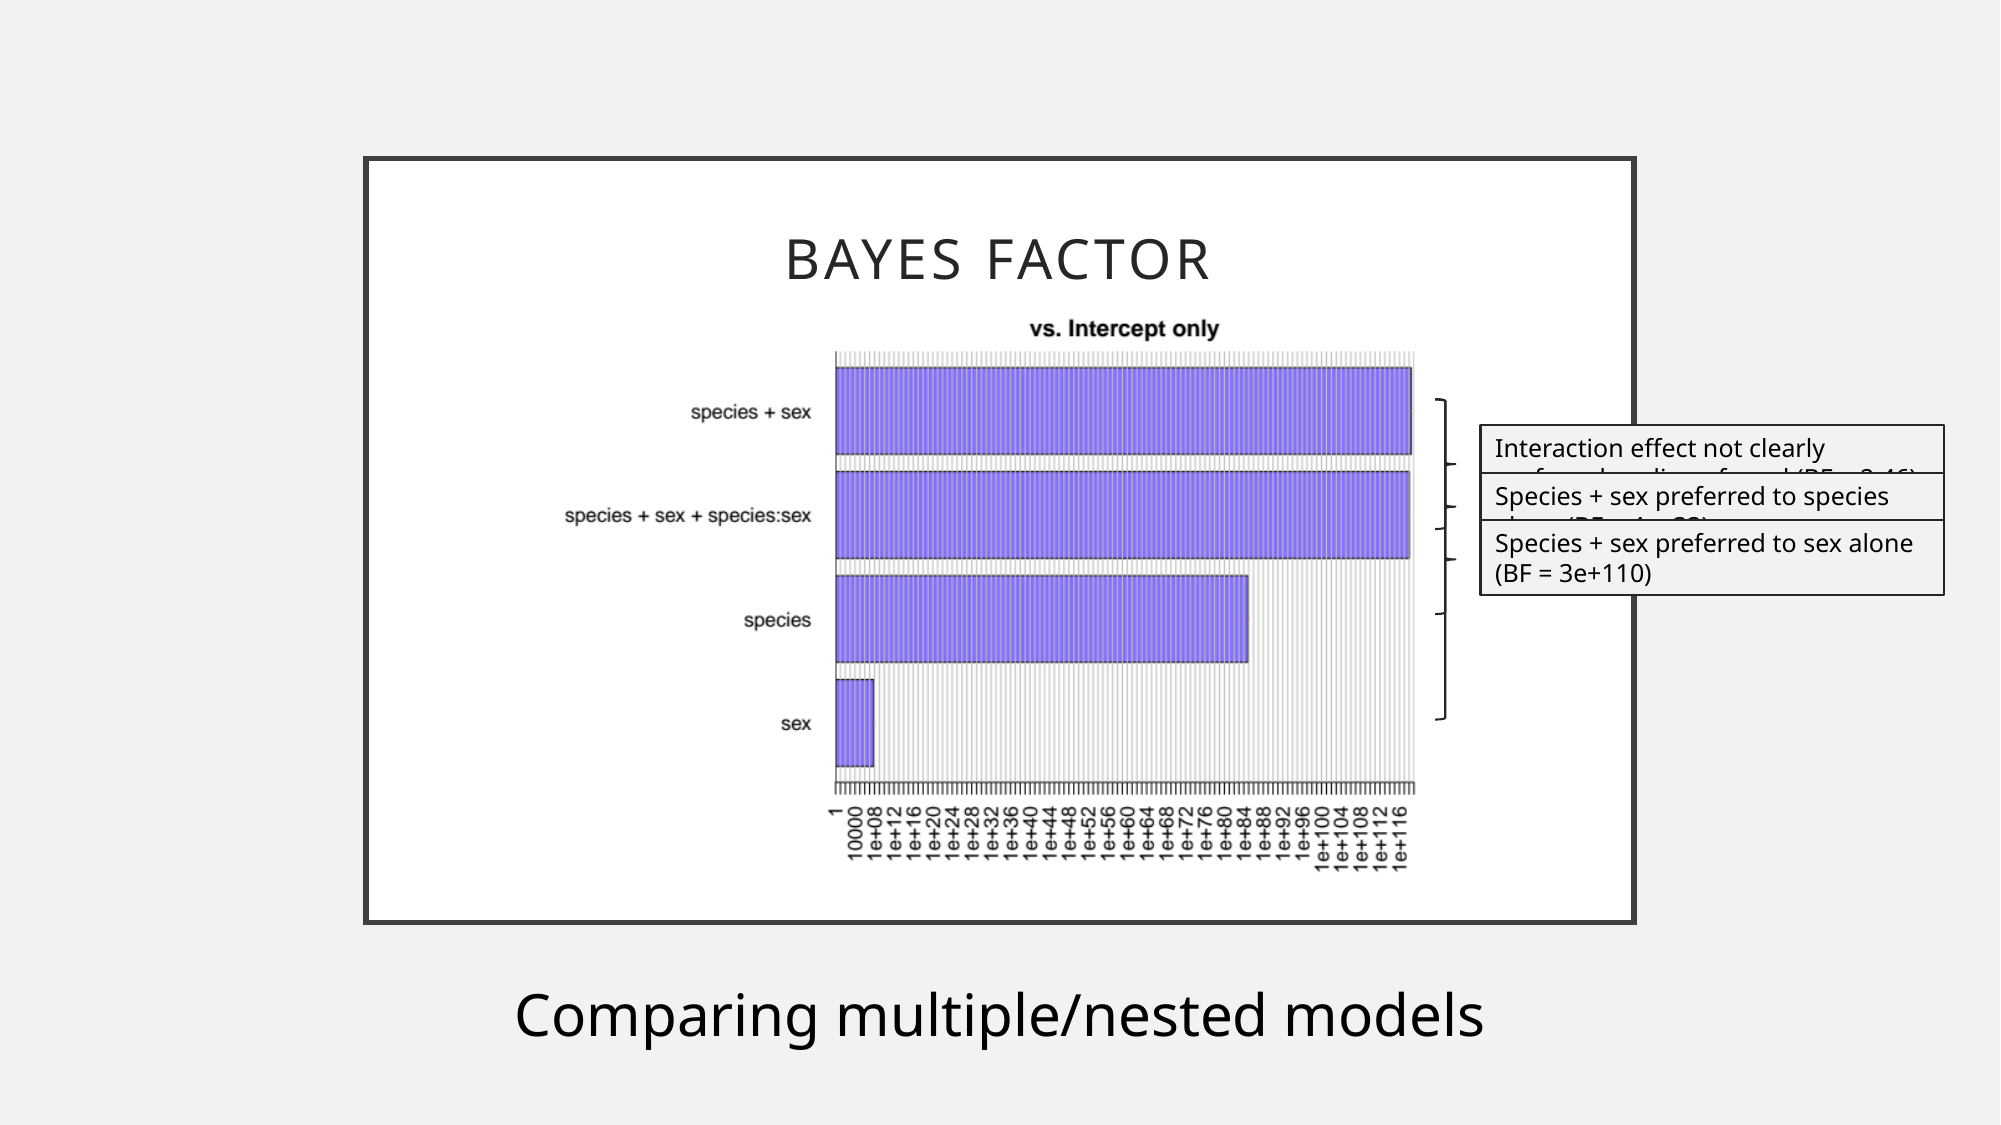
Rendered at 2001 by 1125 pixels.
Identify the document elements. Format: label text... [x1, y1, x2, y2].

title Bayes factor [363, 156, 1637, 925]
text_box Comparing multiple/nested models [366, 970, 1635, 1056]
text_box Species + sex preferred to sex alone (BF = 3e+110) [1480, 520, 1944, 595]
text_box [1446, 504, 1456, 509]
text_box Species + sex preferred to species alone (BF = 4e+33) [1480, 473, 1944, 520]
picture [482, 303, 1436, 900]
text_box Interaction effect not clearly preferred or dispreferred (BF = 2.46) [1480, 424, 1944, 473]
text_box [1436, 398, 1456, 721]
text_box [1446, 462, 1456, 466]
